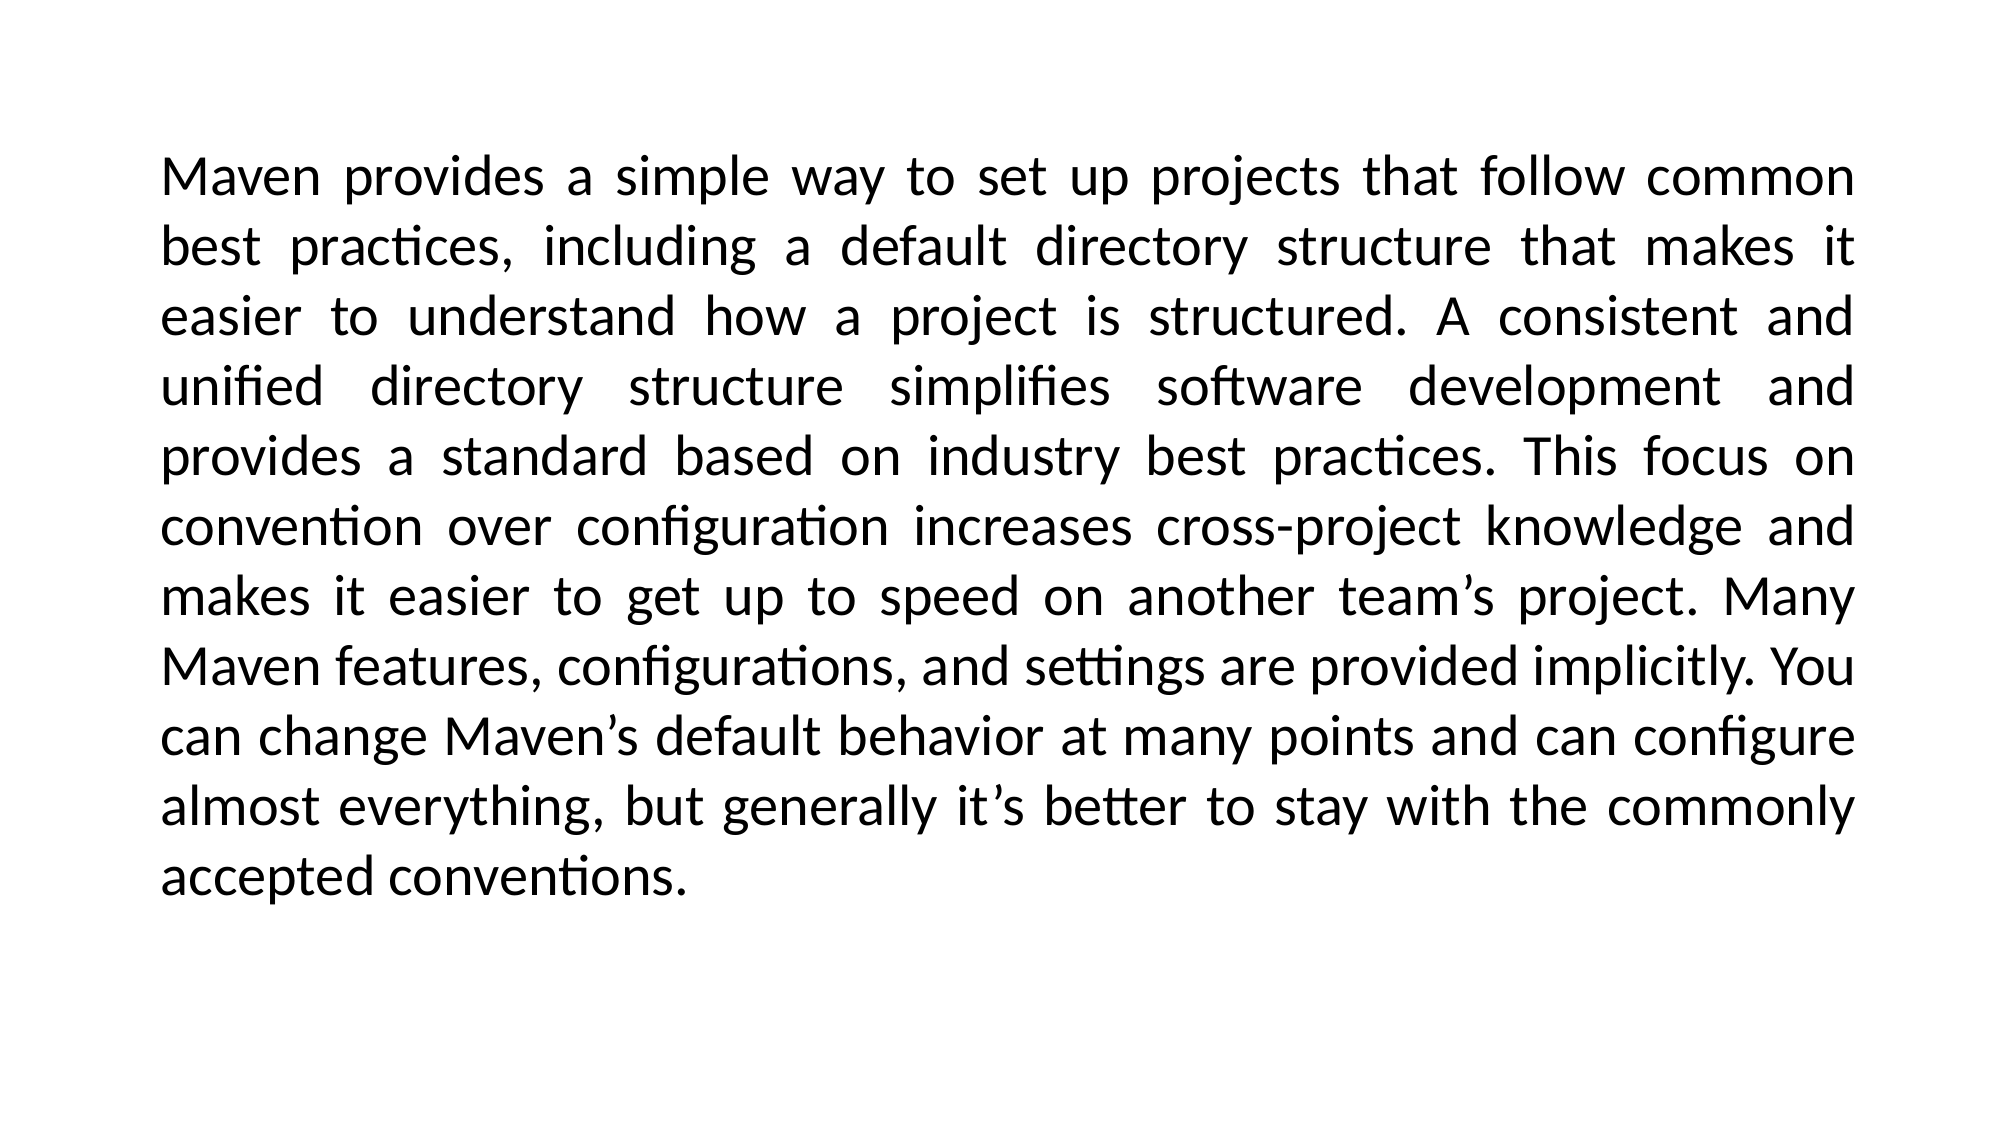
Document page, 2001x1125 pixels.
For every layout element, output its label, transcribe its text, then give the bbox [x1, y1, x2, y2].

text_box Maven provides a simple way to set up projects that follow common best practices, including a default directory structure that makes it easier to understand how a project is structured. A consistent and unified directory structure simplifies software development and provides a standard based on industry best practices. This focus on convention over configuration increases cross-project knowledge and makes it easier to get up to speed on another team’s project. Many Maven features, configurations, and settings are provided implicitly. You can change Maven’s default behavior at many points and can configure almost everything, but generally it’s better to stay with the commonly accepted conventions. [145, 130, 1872, 915]
